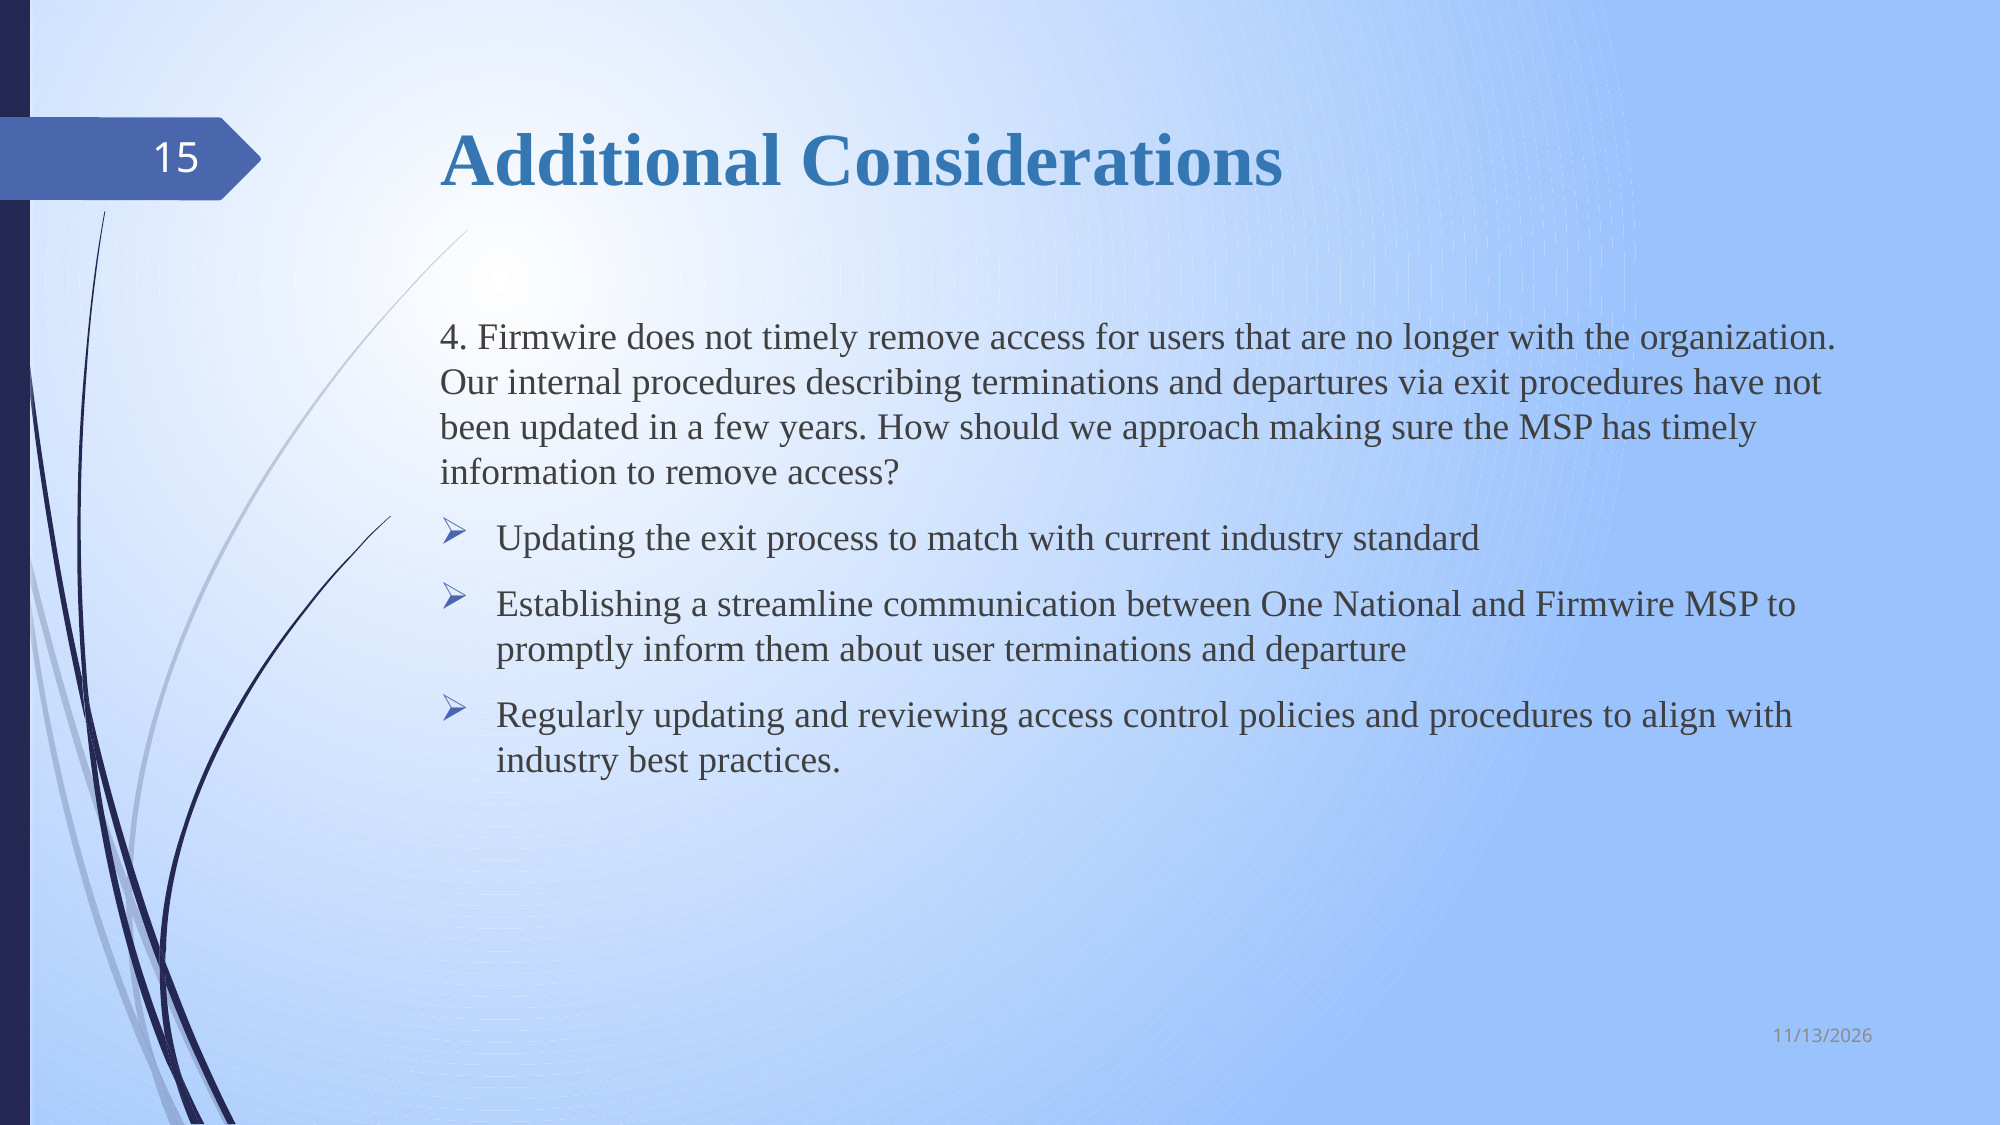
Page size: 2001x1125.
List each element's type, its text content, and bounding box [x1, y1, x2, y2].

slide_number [1699, 1005, 1888, 1067]
title Additional Considerations [425, 102, 1888, 241]
slide_number 15 [87, 129, 216, 190]
list 4. Firmwire does not timely remove access for users that are no longer with the organization. Our internal procedures describing terminations and departures via exit procedures have not been updated in a few years. How should we approach making sure the MSP has timely information to remove access? Updating the exit process to match with current industry standard Establishing a streamline communication between One National and Firmwire MSP to promptly inform them about user terminations and departure Regularly updating and reviewing access control policies and procedures to align with industry best practices. [424, 304, 1888, 970]
